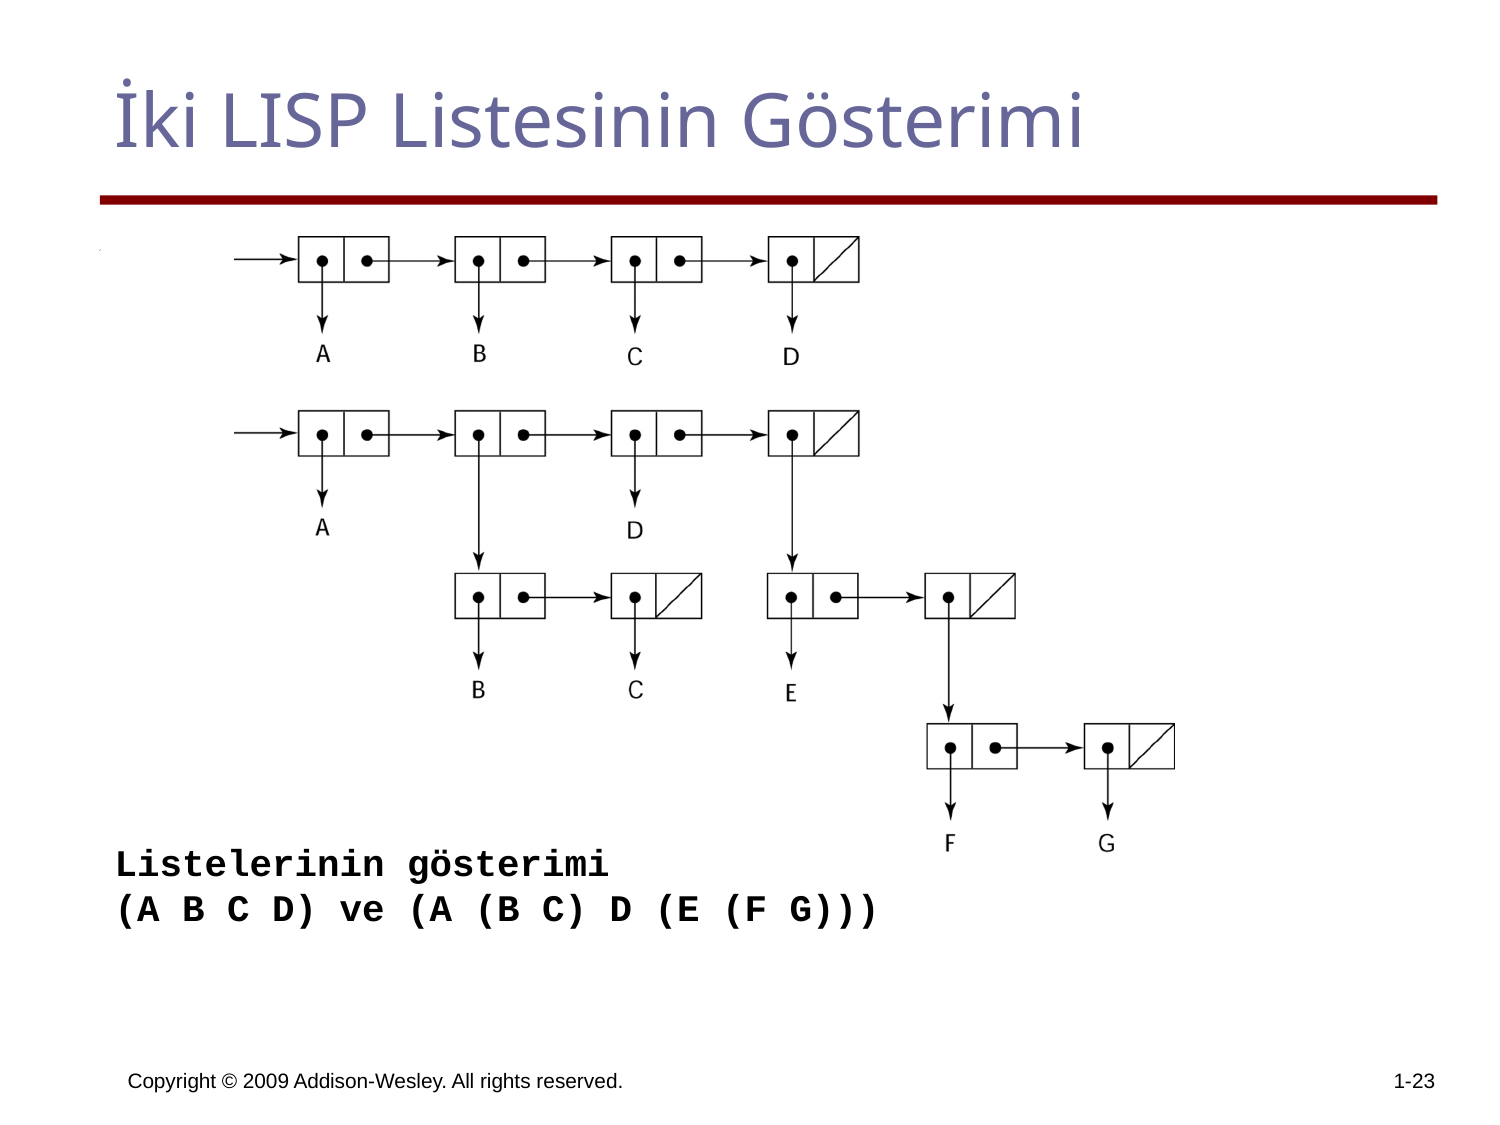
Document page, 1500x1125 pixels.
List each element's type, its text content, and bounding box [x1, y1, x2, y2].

title İki LISP Listesinin Gösterimi [99, 64, 1400, 213]
footer Copyright © 2009 Addison-Wesley. All rights reserved. [112, 1024, 801, 1101]
slide_number 1-23 [1137, 1024, 1451, 1101]
picture [234, 236, 1176, 860]
text_box Listelerinin gösterimi (A B C D) ve (A (B C) D (E (F G))) [99, 831, 925, 937]
